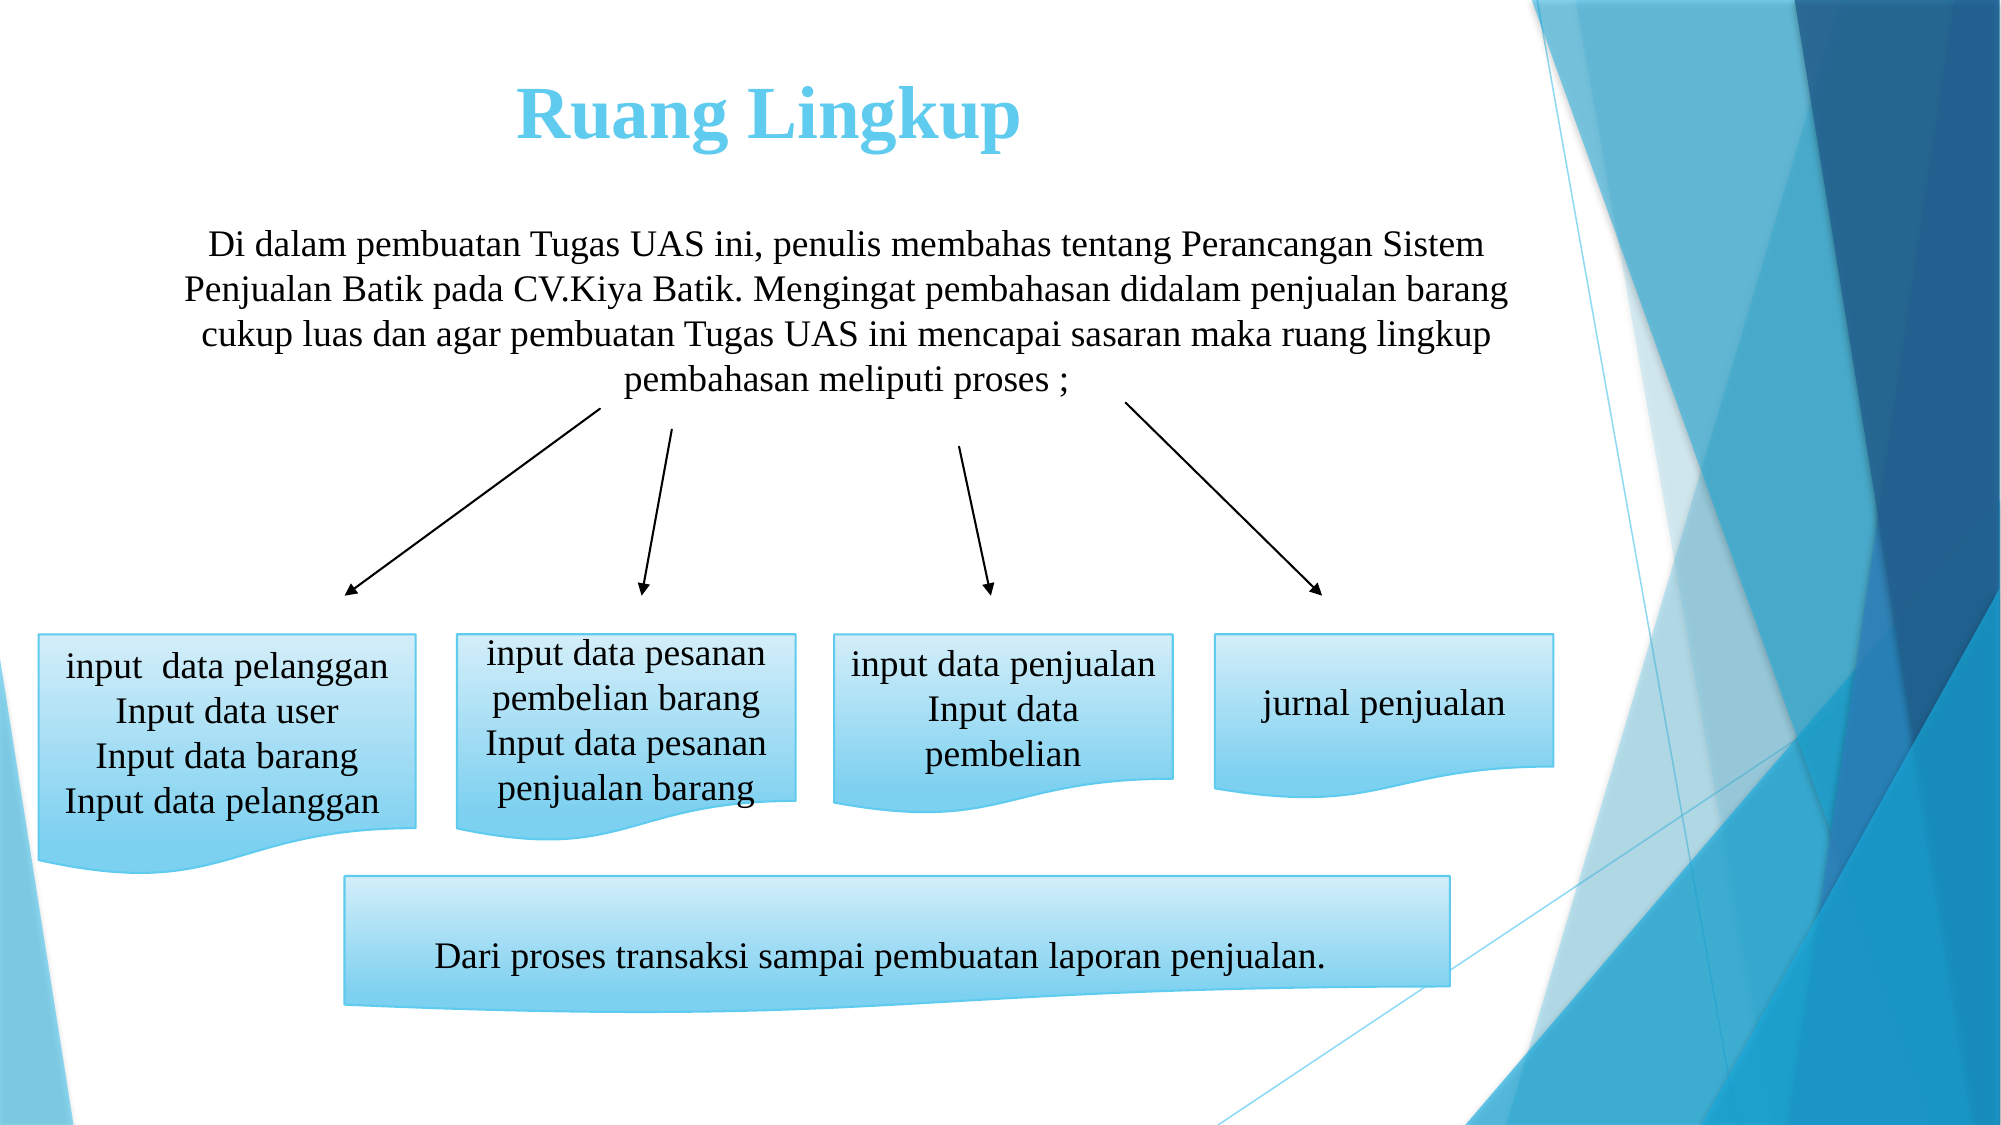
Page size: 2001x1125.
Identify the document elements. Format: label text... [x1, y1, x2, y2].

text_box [641, 428, 673, 597]
text_box Di dalam pembuatan Tugas UAS ini, penulis membahas tentang Perancangan Sistem Penjualan Batik pada CV.Kiya Batik. Mengingat pembahasan didalam penjualan barang cukup luas dan agar pembuatan Tugas UAS ini mencapai sasaran maka ruang lingkup pembahasan meliputi proses ; [150, 211, 1544, 407]
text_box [1125, 402, 1323, 597]
text_box jurnal penjualan [1213, 633, 1555, 799]
text_box Ruang Lingkup [111, 55, 1522, 212]
text_box input data pelanggan Input data user Input data barang Input data pelanggan [37, 633, 417, 874]
text_box Dari proses transaksi sampai pembuatan laporan penjualan. [343, 874, 1451, 1014]
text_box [344, 408, 601, 597]
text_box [958, 446, 992, 597]
text_box input data pesanan pembelian barang Input data pesanan penjualan barang [455, 633, 797, 841]
text_box input data penjualan Input data pembelian [833, 633, 1174, 814]
